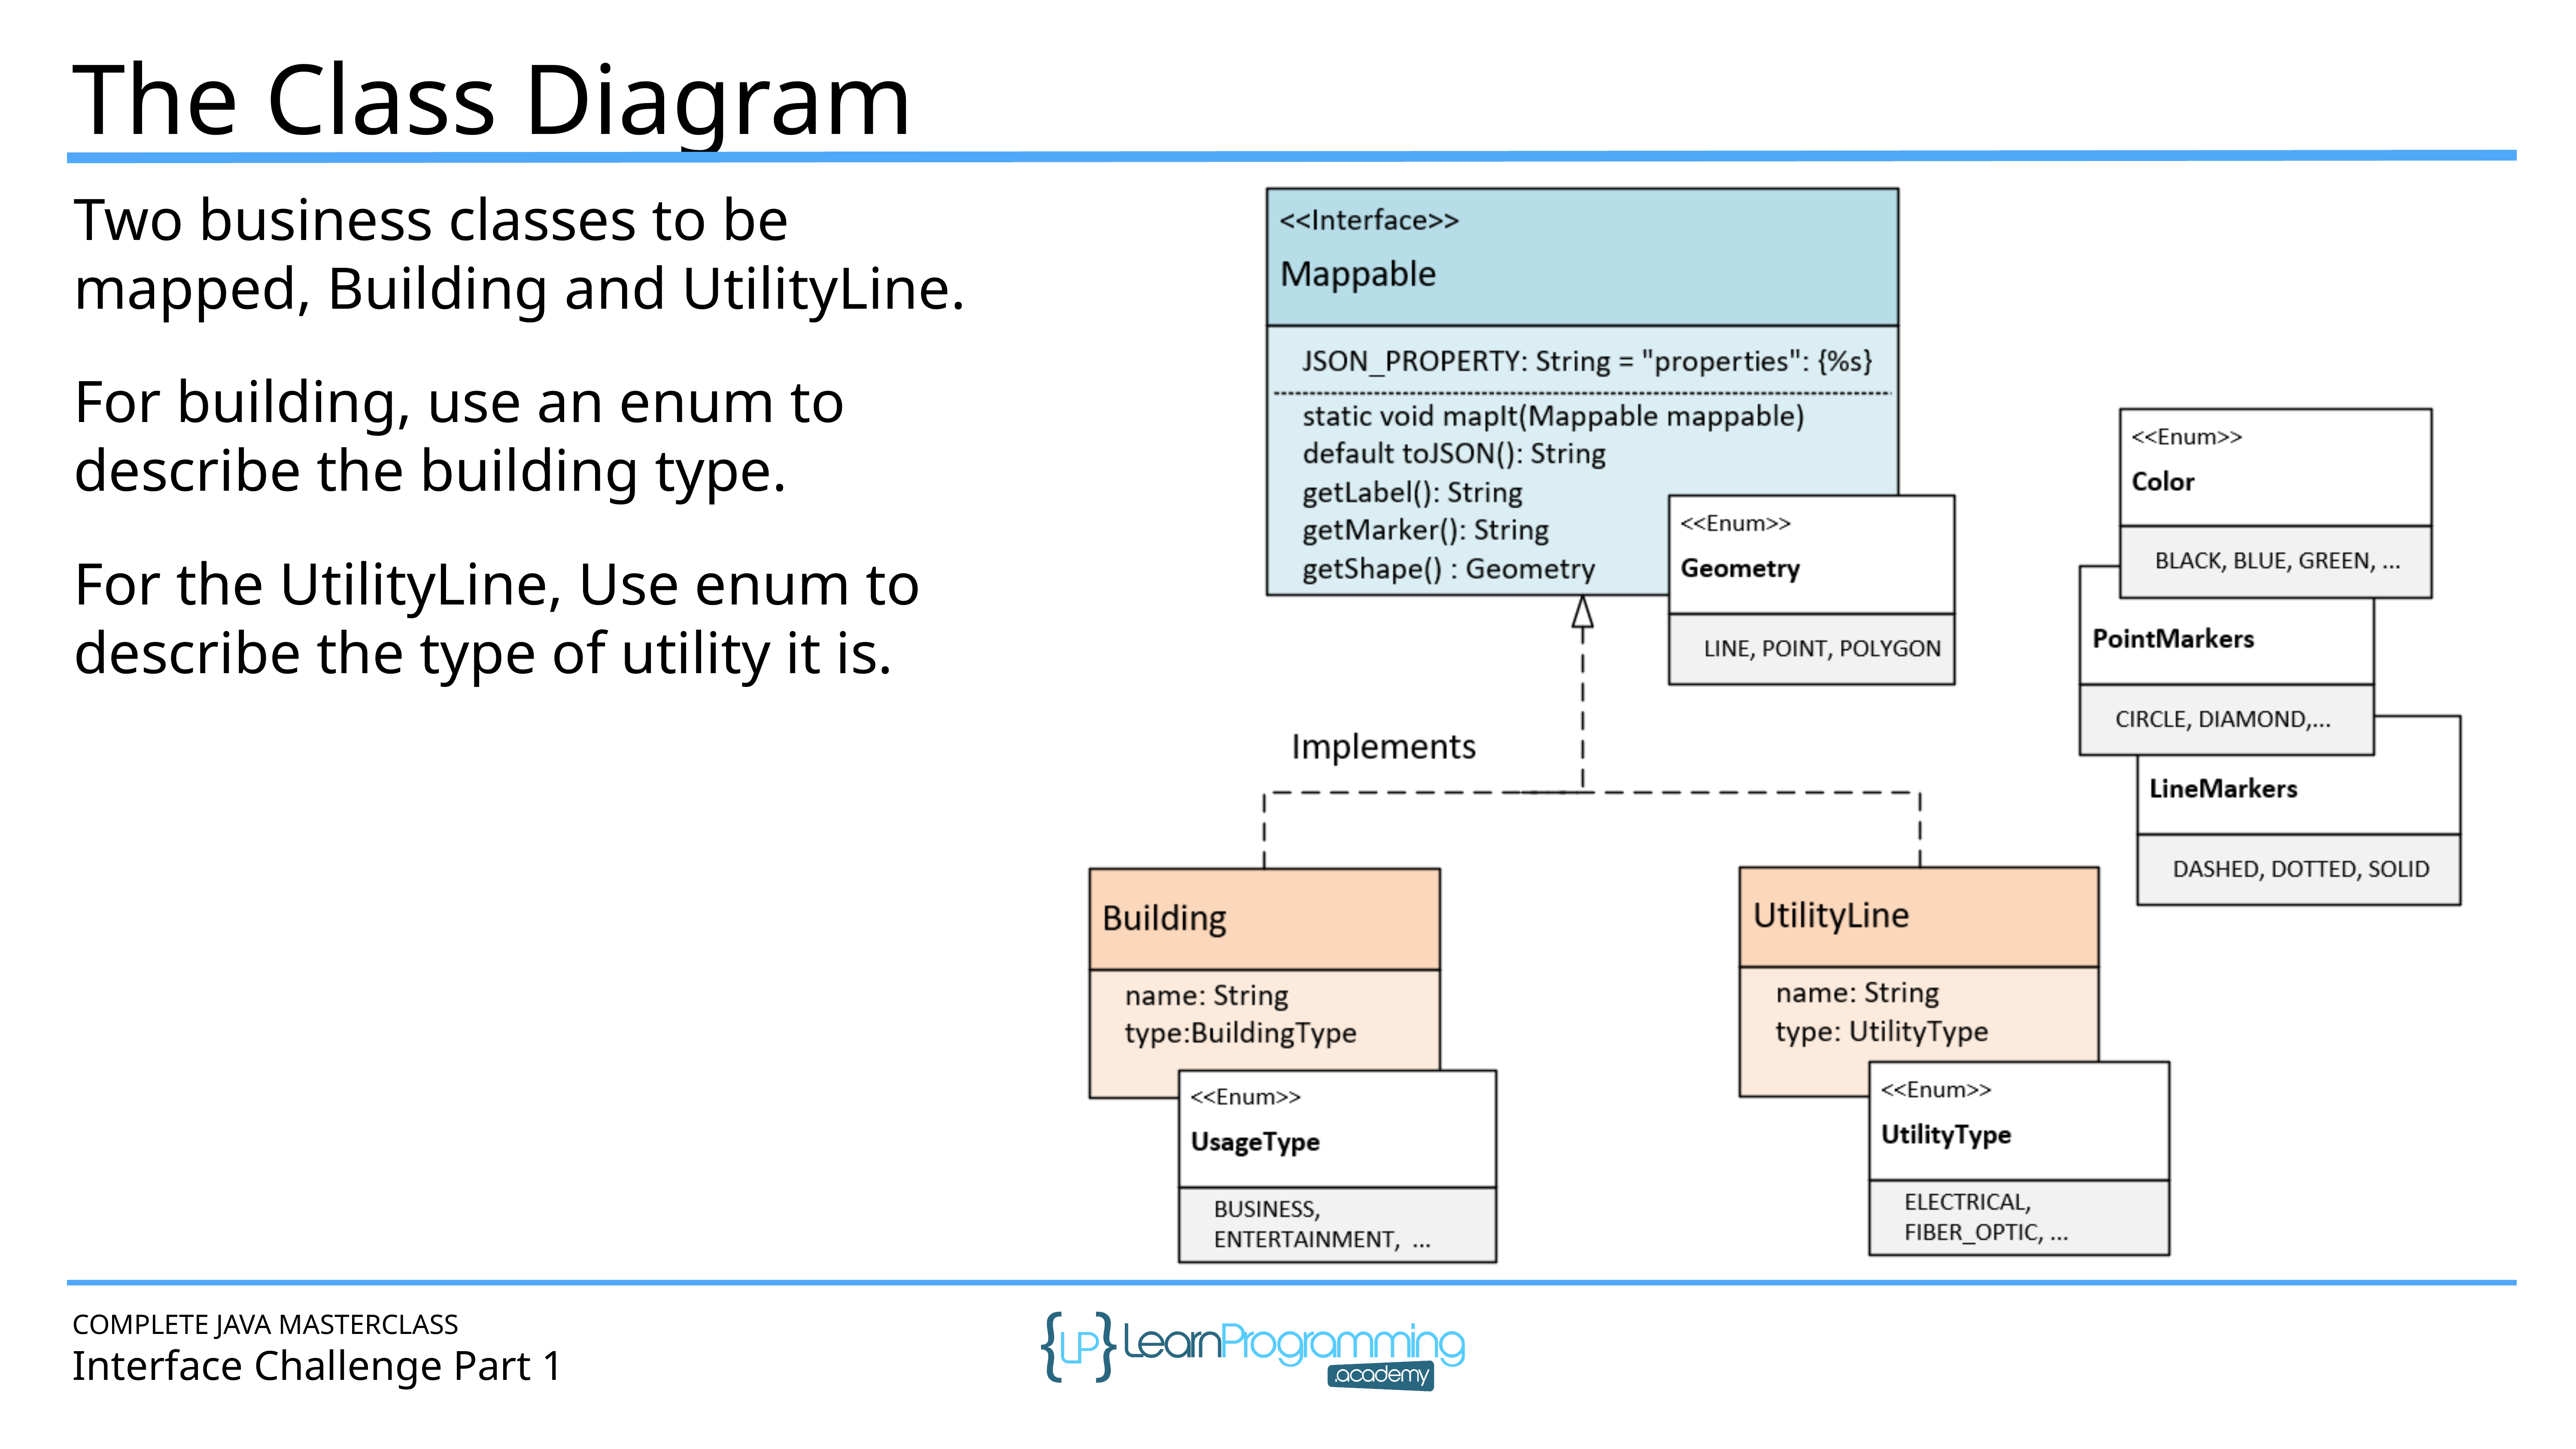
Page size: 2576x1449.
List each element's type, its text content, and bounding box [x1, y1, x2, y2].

text_box Two business classes to be mapped, Building and UtilityLine. For building, use an enum to describe the building type. For the UtilityLine, Use enum to describe the type of utility it is. [67, 180, 1015, 1261]
text_box COMPLETE JAVA MASTERCLASS Interface Challenge Part 1 [67, 1302, 1030, 1394]
picture [1018, 121, 2552, 1400]
text_box The Class Diagram [66, 32, 920, 159]
